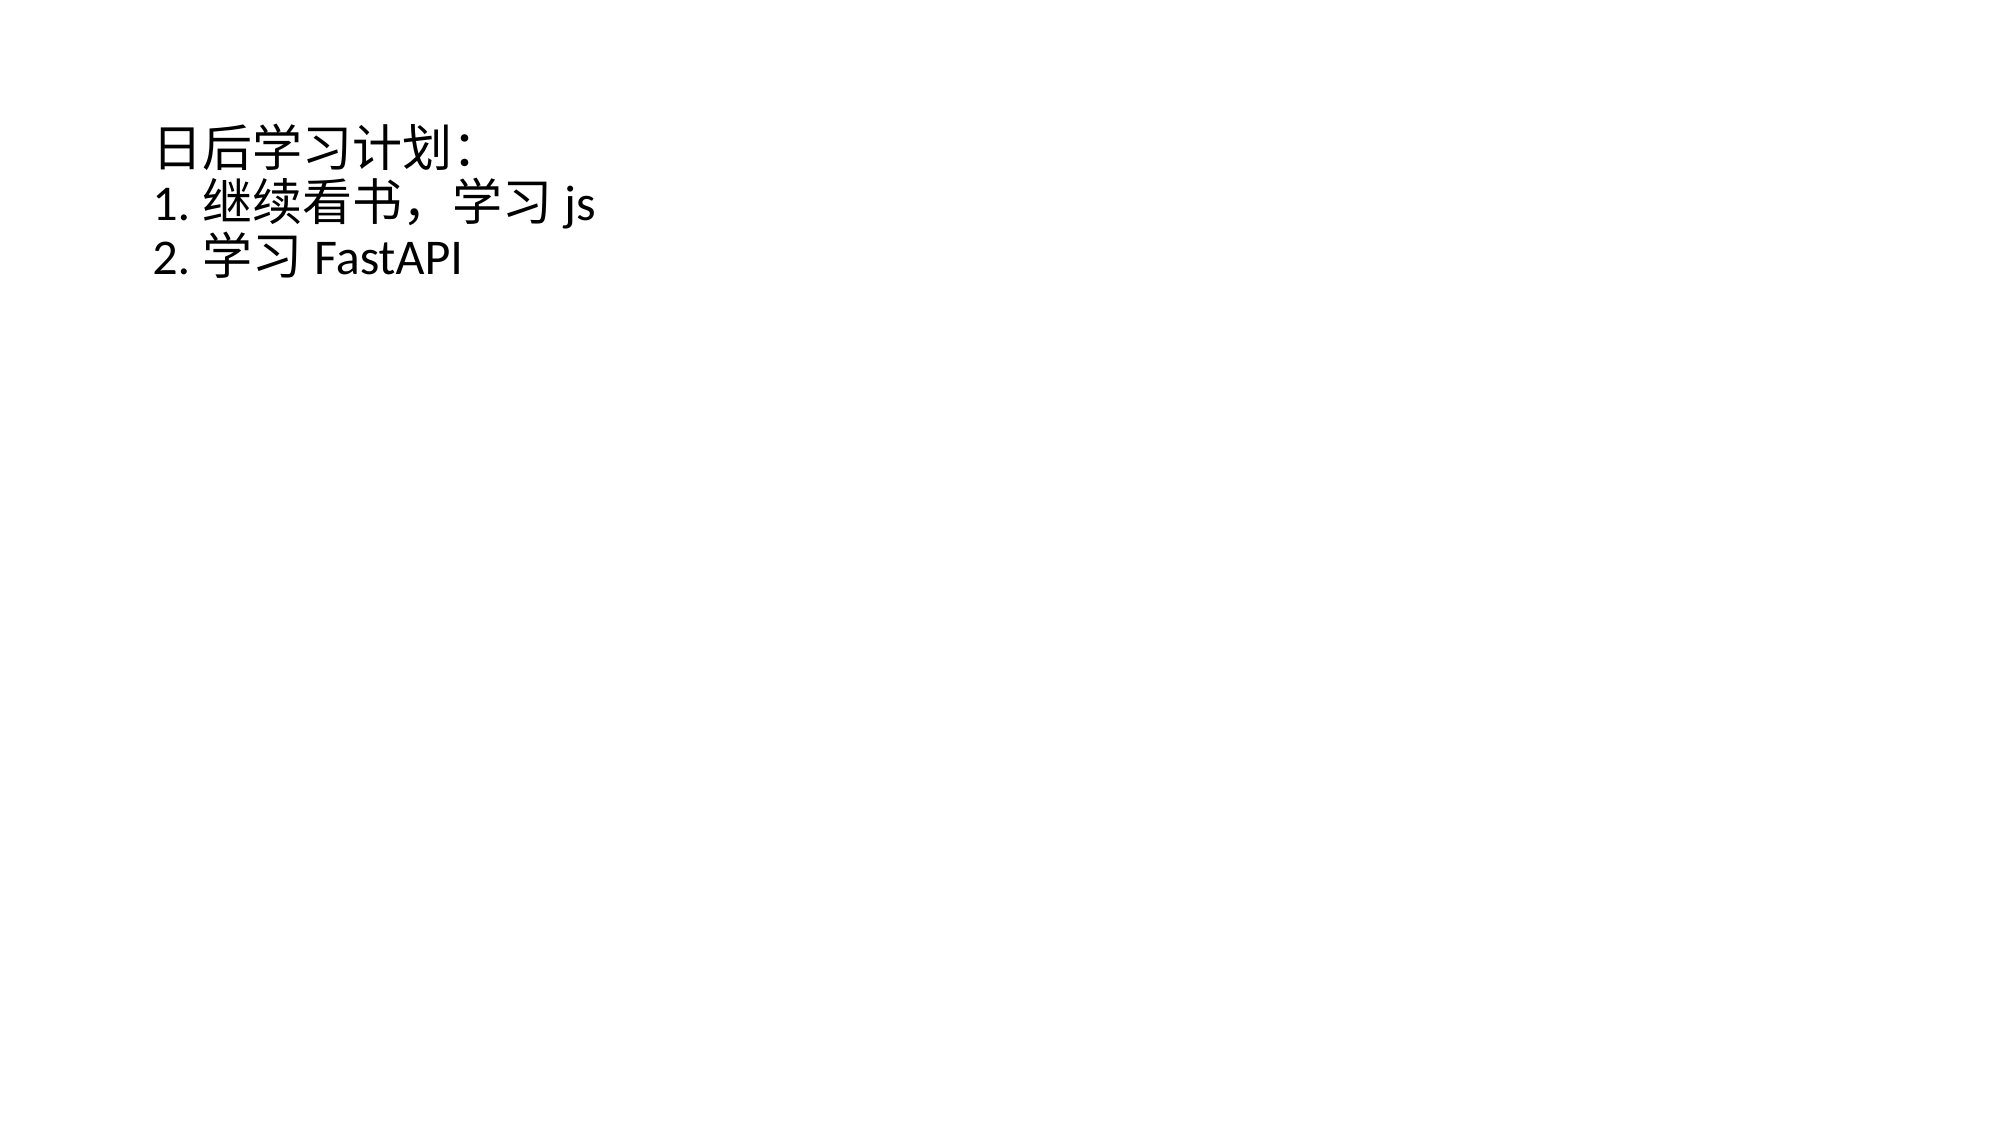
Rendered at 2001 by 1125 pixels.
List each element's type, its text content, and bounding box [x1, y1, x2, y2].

title 日后学习计划： 1.继续看书，学习js 2.学习FastAPI [137, 115, 1863, 459]
